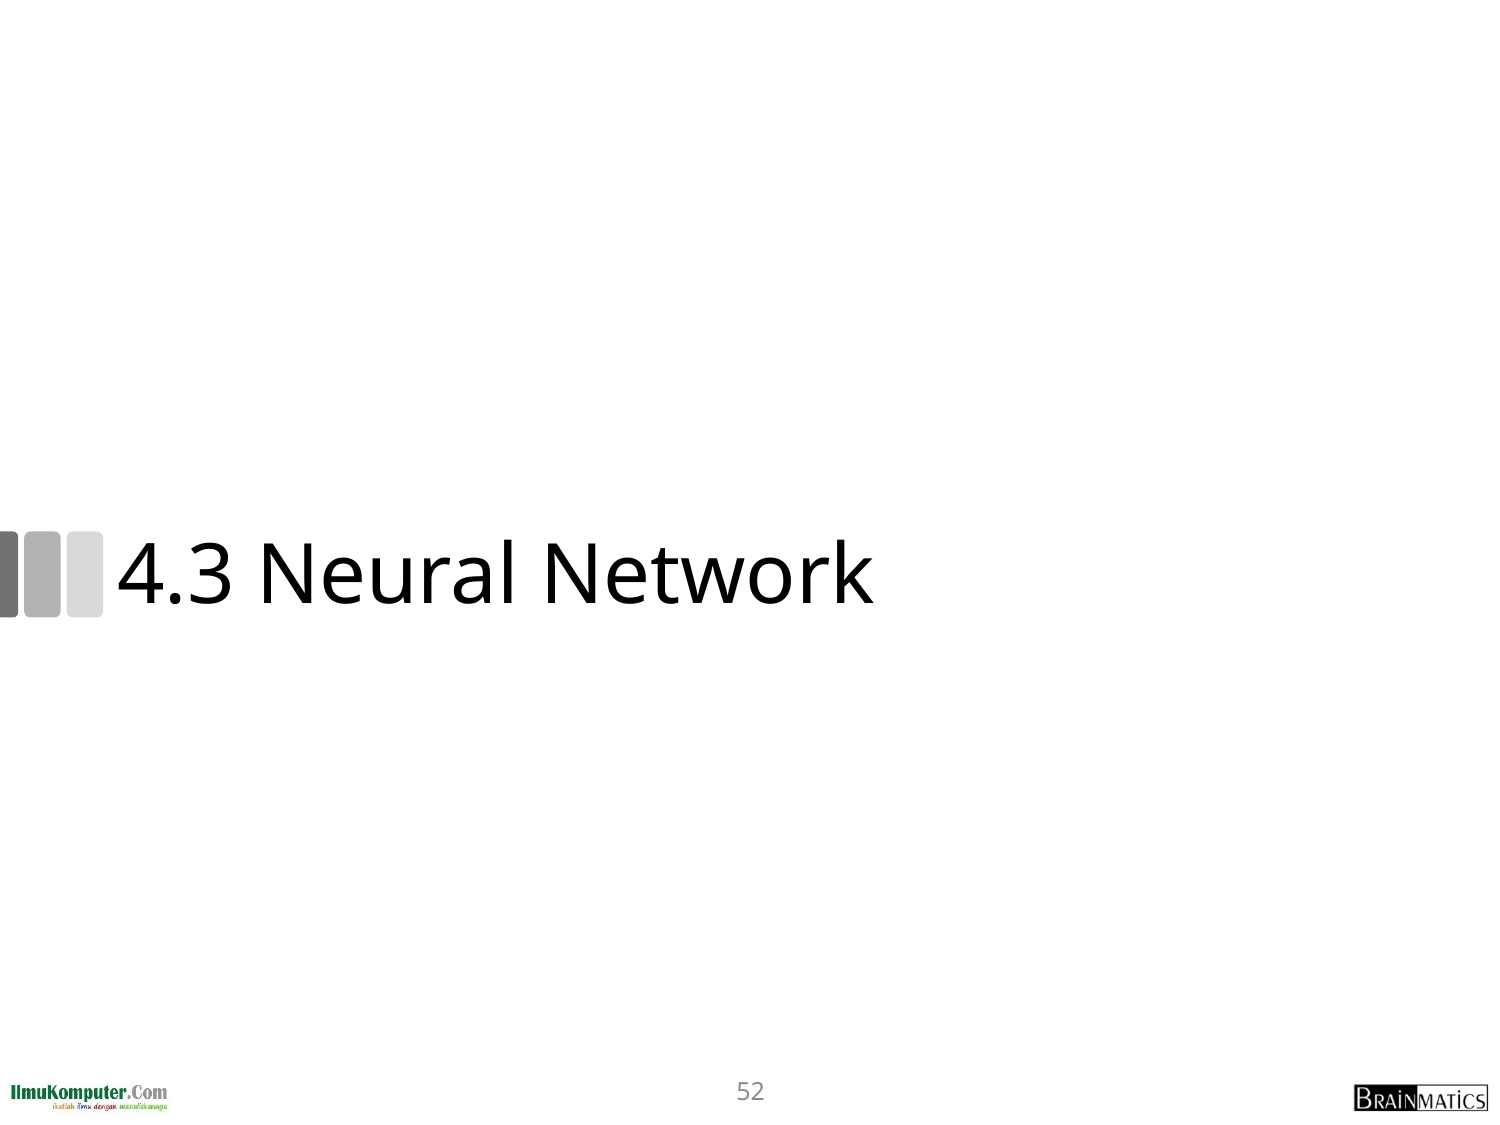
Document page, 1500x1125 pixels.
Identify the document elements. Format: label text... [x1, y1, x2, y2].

title 4.3 Neural Network [102, 404, 1397, 749]
picture [4, 1081, 173, 1115]
slide_number 52 [582, 1062, 920, 1123]
picture [1351, 1081, 1491, 1115]
